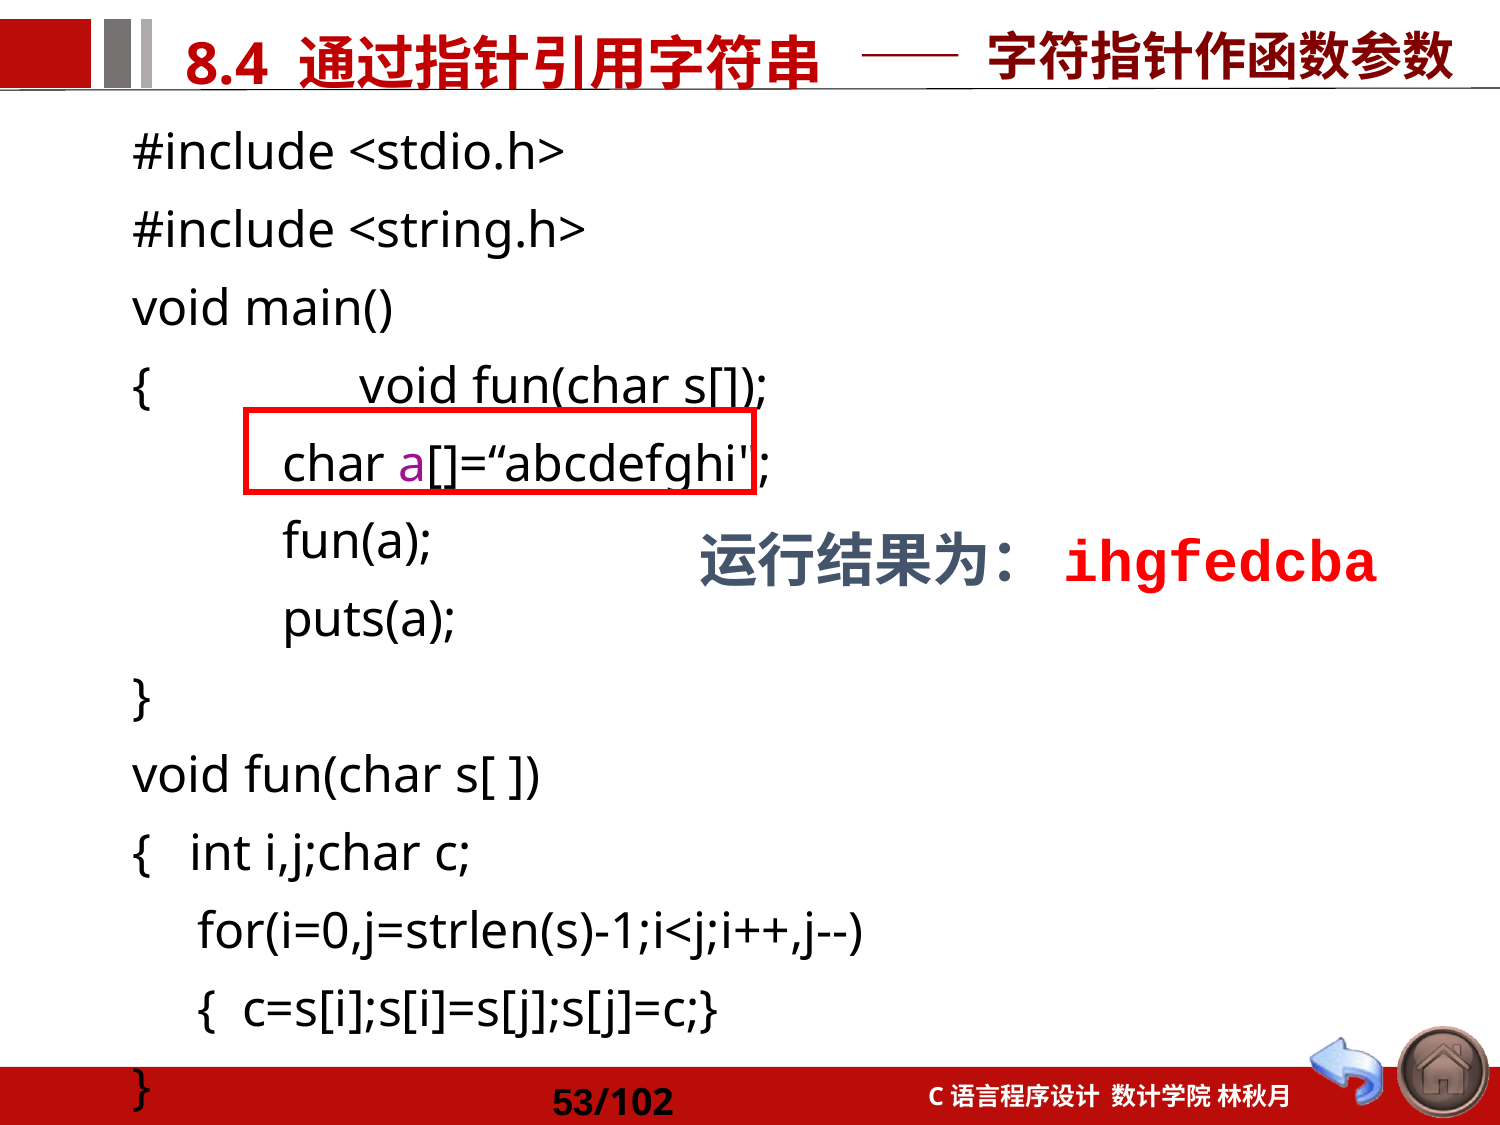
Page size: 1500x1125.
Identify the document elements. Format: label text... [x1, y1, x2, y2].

text_box —— 字符指针作函数参数 [843, 16, 1500, 94]
text_box [246, 410, 754, 493]
text_box 运行结果为：ihgfedcba [684, 515, 1393, 601]
list #include <stdio.h> #include <string.h> void main() { void fun(char s[]); char a[]=“abcdefghi"; fun(a); puts(a); } void fun(char s[ ]) { int i,j;char c; for(i=0,j=strlen(s)-1;i<j;i++,j--) { c=s[i];s[i]=s[j];s[j]=c;} } [117, 93, 1430, 1125]
